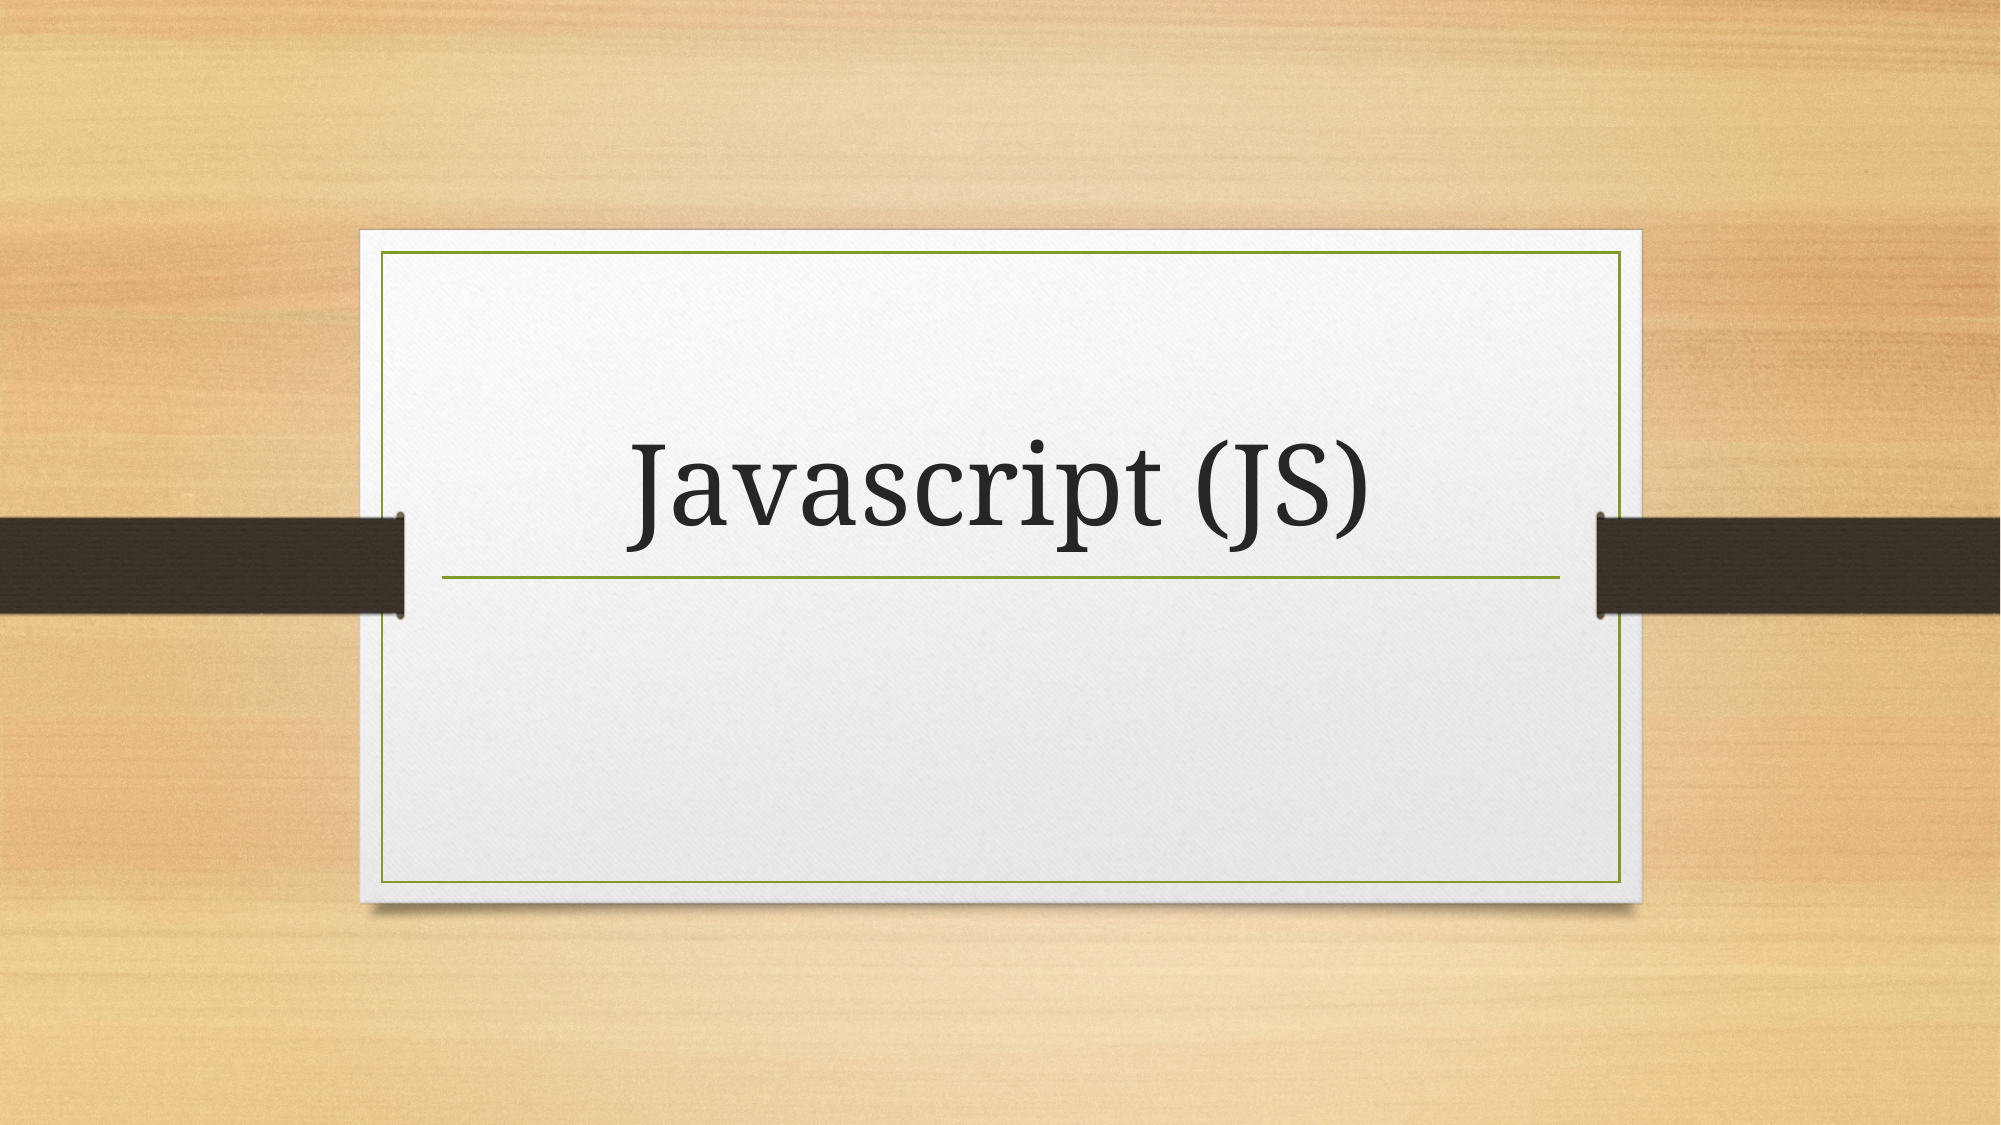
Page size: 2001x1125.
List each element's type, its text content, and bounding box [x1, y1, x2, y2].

title Javascript (JS) [441, 306, 1560, 556]
picture [0, 0, 2001, 1125]
